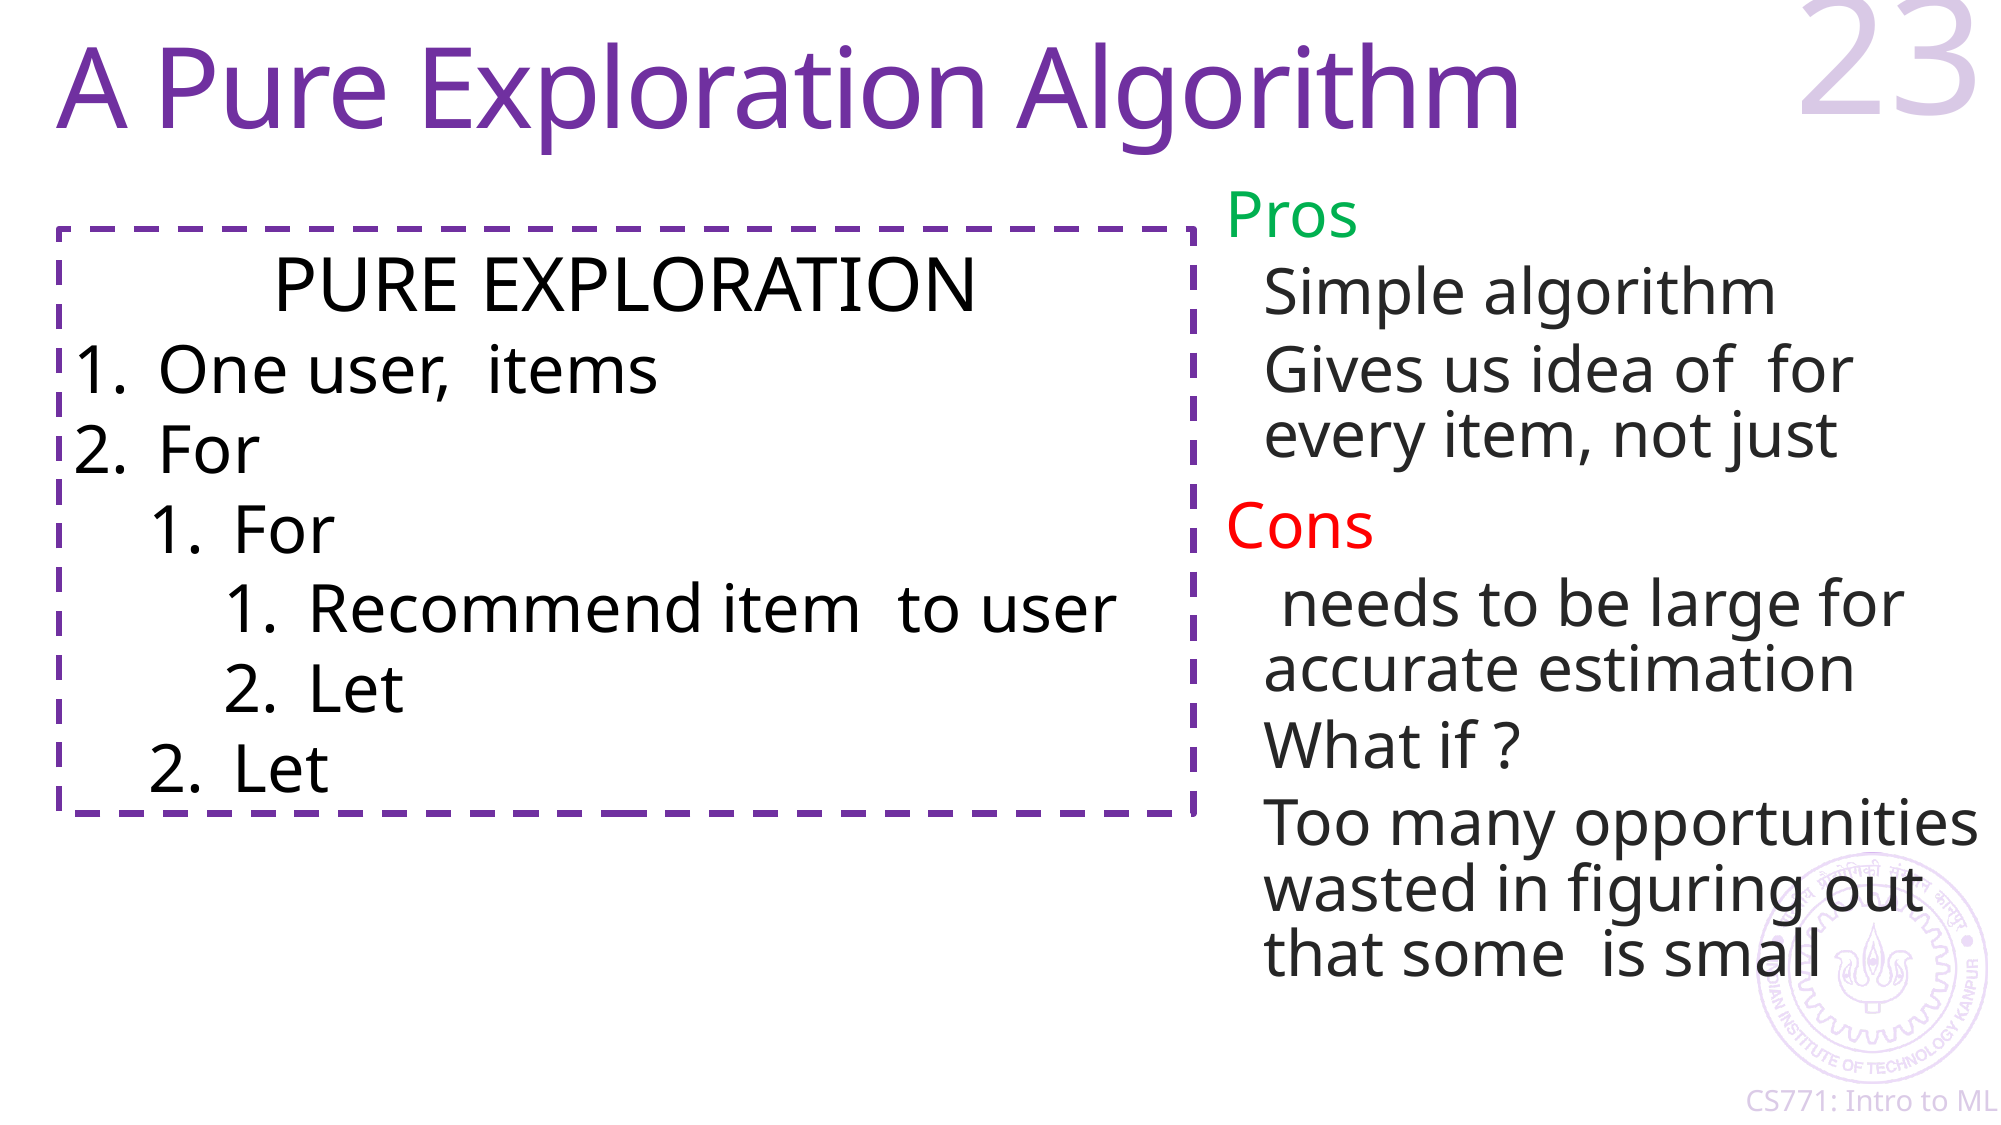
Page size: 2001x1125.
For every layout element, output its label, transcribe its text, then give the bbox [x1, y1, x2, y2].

slide_number 23 [1520, 6, 2000, 183]
title A Pure Exploration Algorithm [41, 5, 1945, 183]
